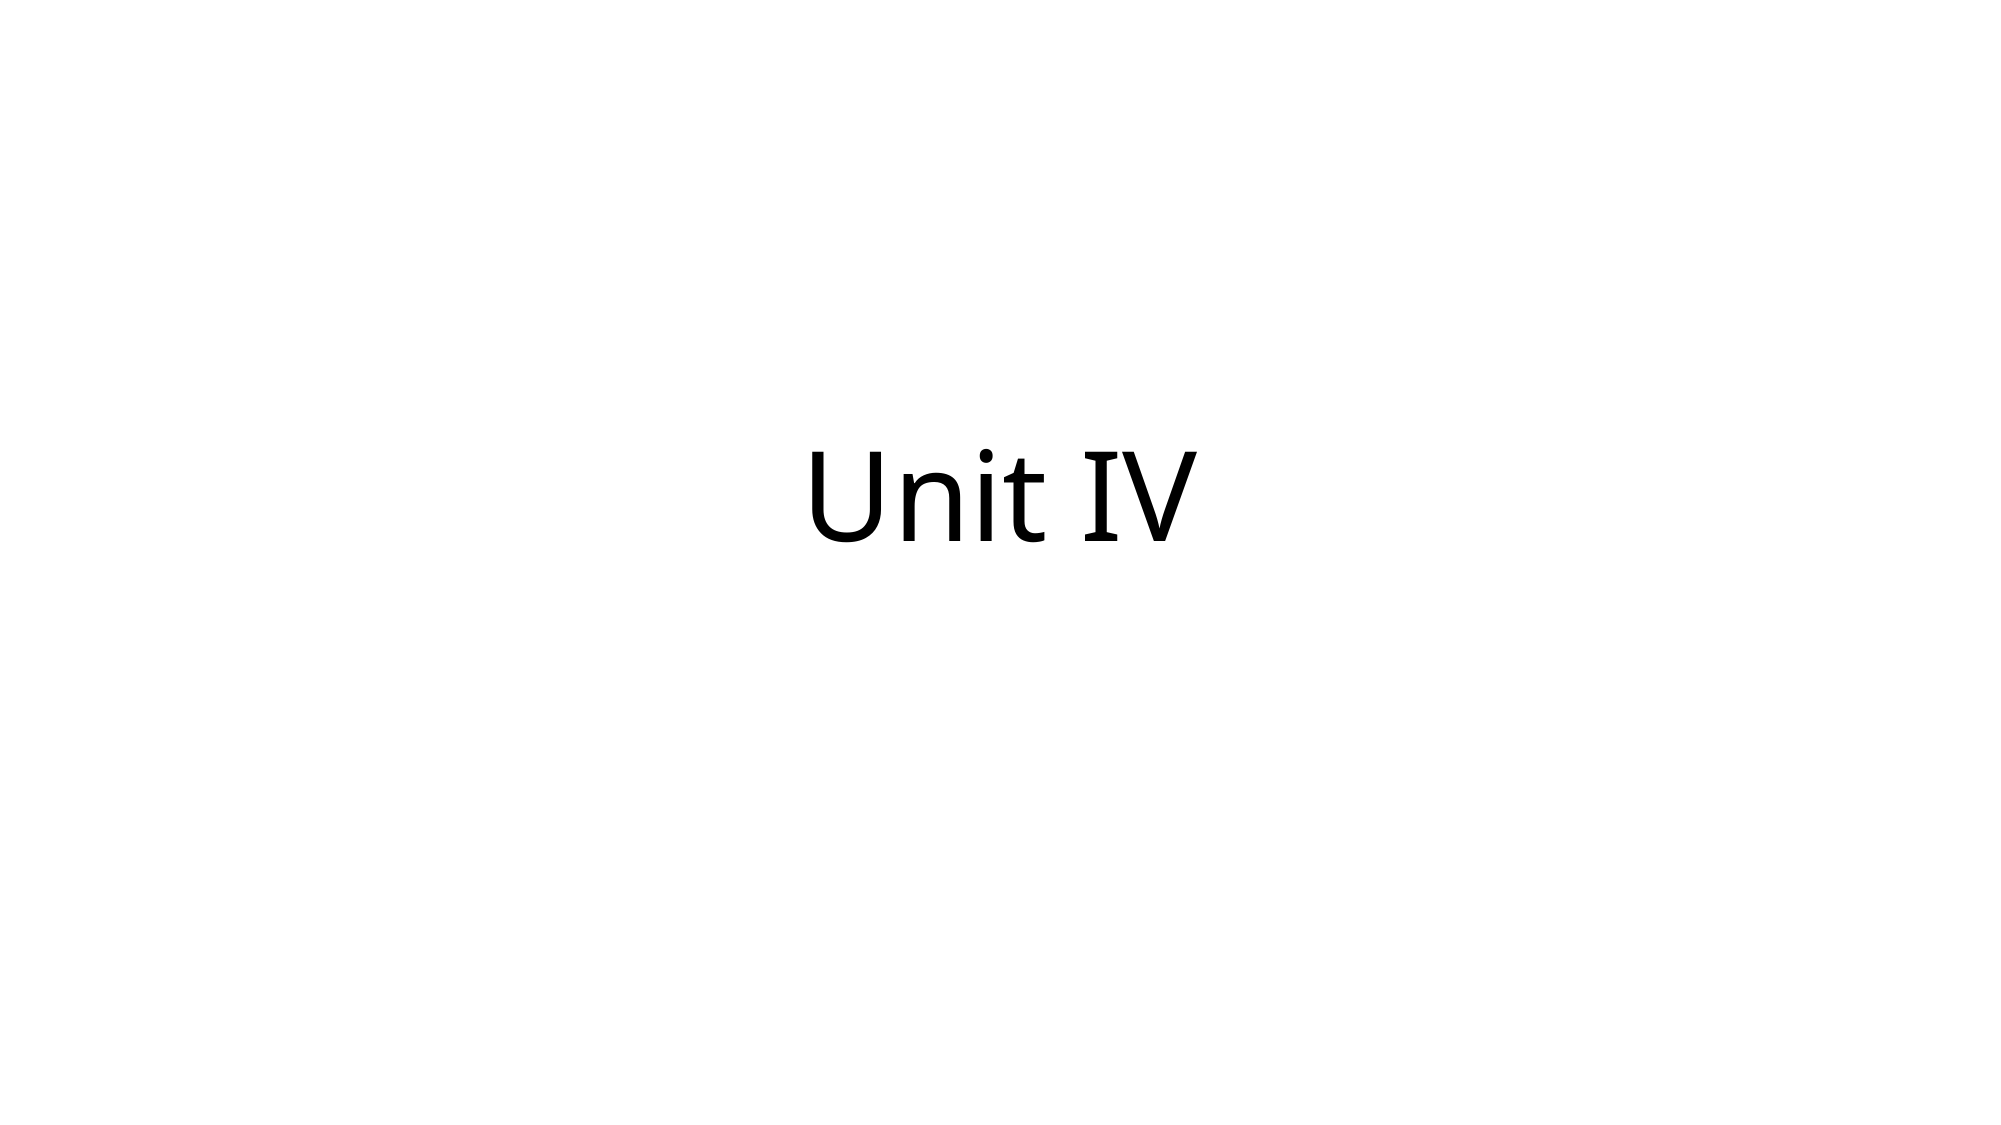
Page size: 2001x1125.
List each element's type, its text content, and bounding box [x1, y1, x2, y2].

title Unit IV [249, 184, 1750, 576]
